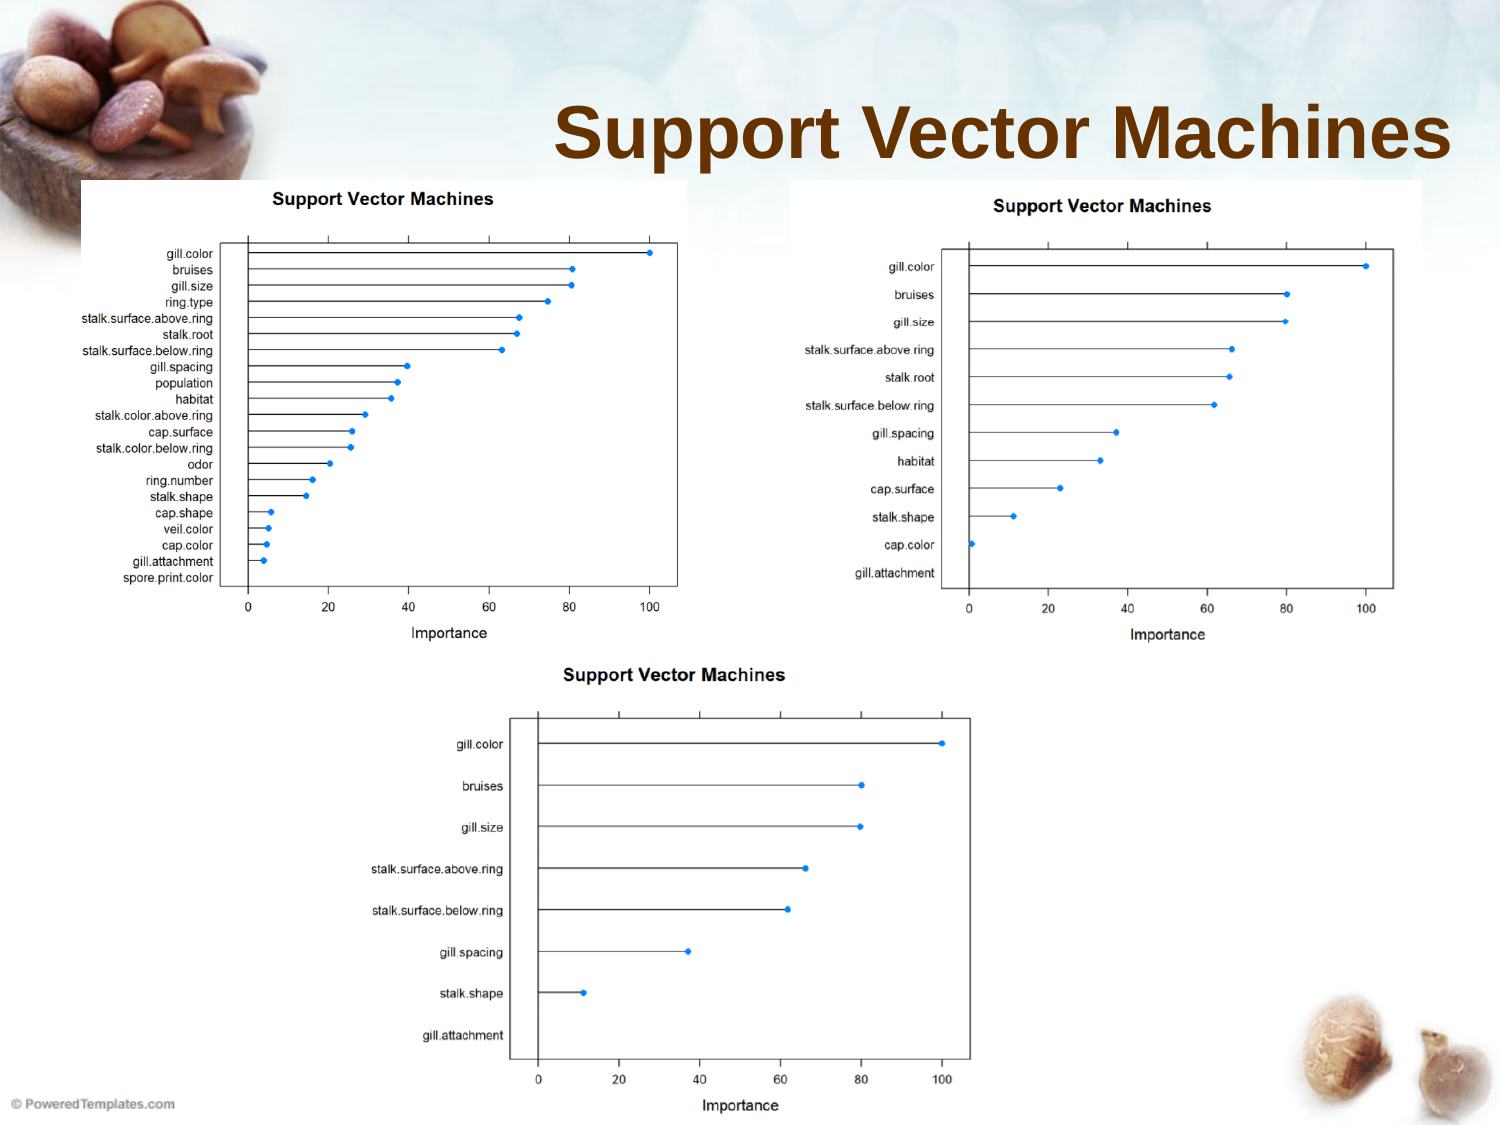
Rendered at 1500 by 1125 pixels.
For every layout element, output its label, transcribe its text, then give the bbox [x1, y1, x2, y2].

picture [0, 0, 1500, 1125]
list [305, 148, 1471, 1094]
title Support Vector Machines [305, 75, 1469, 148]
